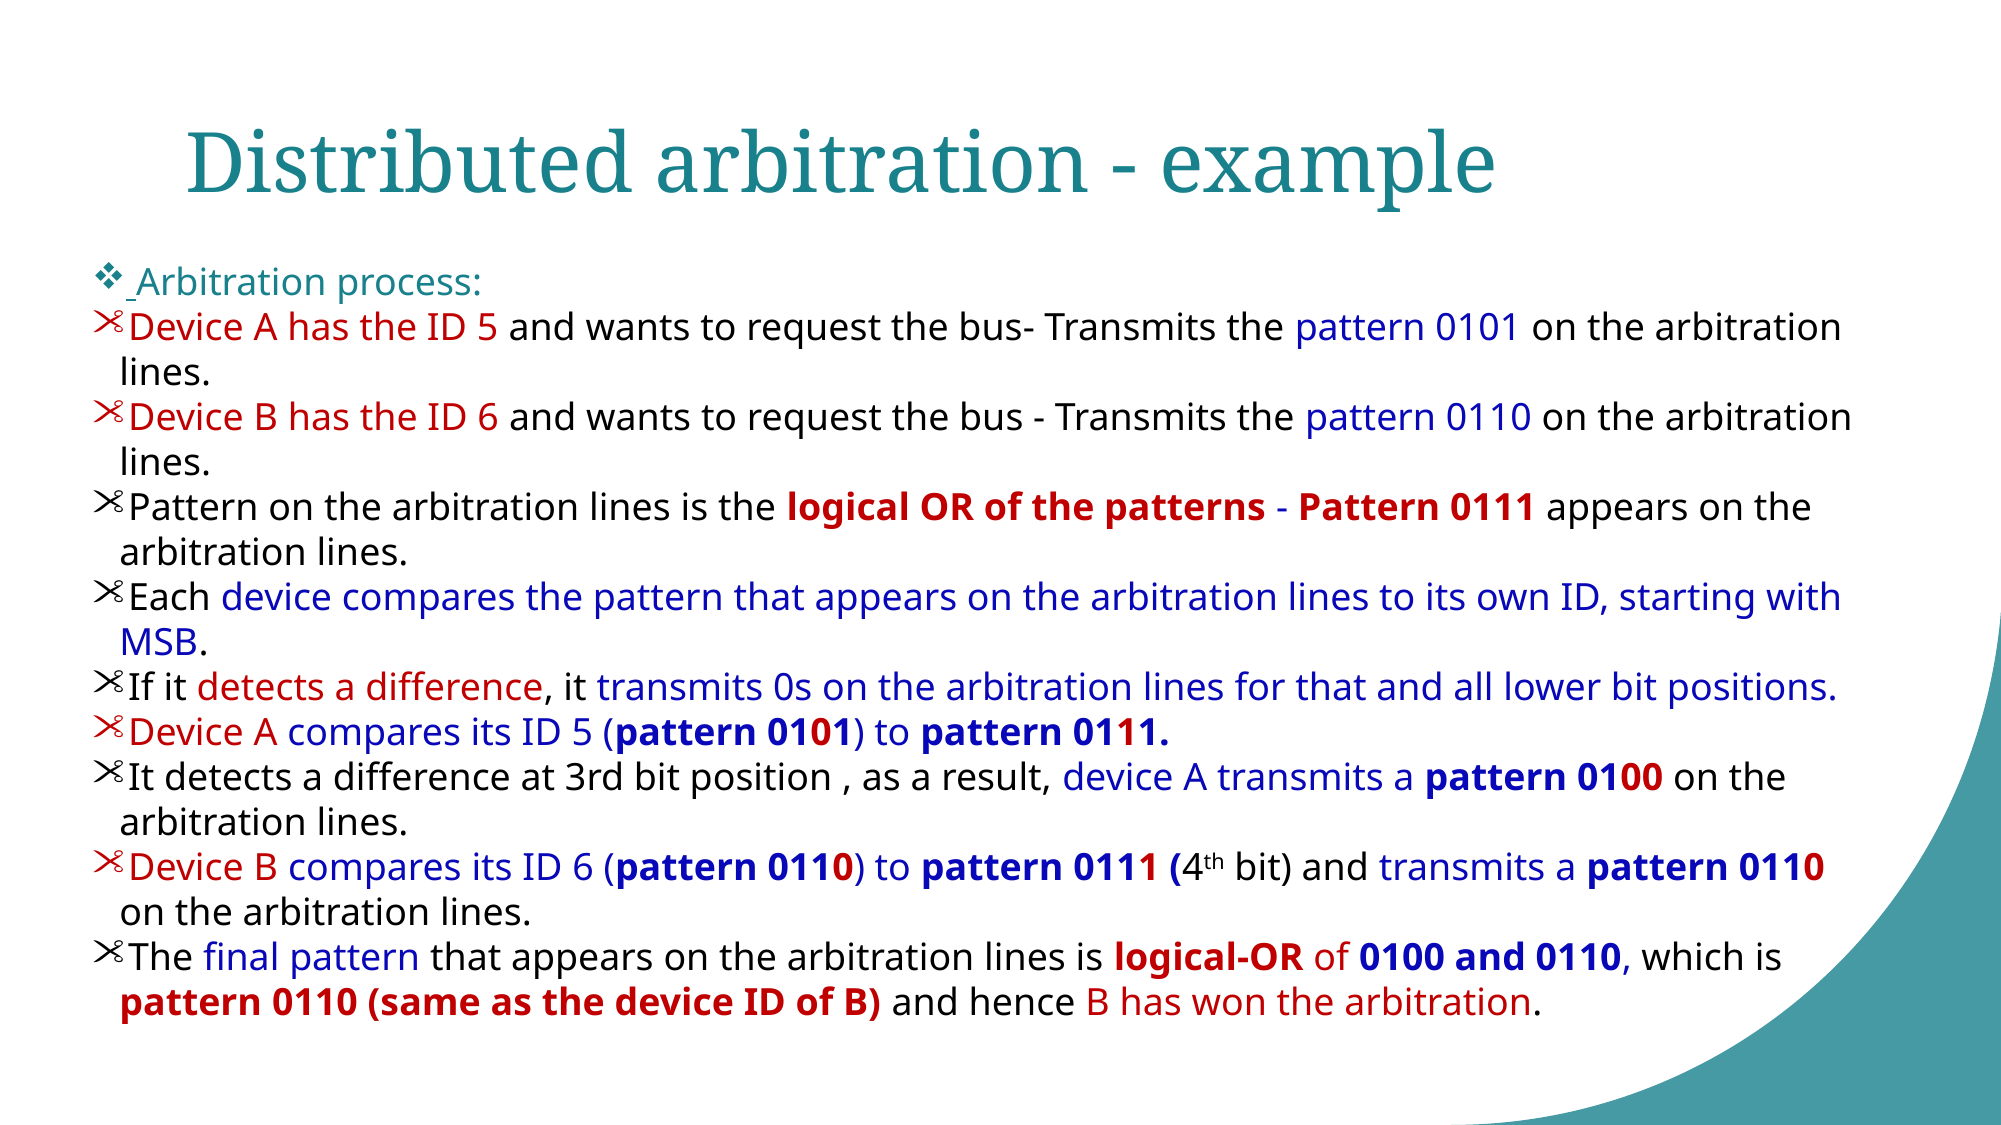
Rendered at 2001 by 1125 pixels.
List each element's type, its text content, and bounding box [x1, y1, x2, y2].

text_box Arbitration process: Device A has the ID 5 and wants to request the bus- Transmits the pattern 0101 on the arbitration lines. Device B has the ID 6 and wants to request the bus - Transmits the pattern 0110 on the arbitration lines. Pattern on the arbitration lines is the logical OR of the patterns - Pattern 0111 appears on the arbitration lines. Each device compares the pattern that appears on the arbitration lines to its own ID, starting with MSB. If it detects a difference, it transmits 0s on the arbitration lines for that and all lower bit positions. Device A compares its ID 5 (pattern 0101) to pattern 0111. It detects a difference at 3rd bit position , as a result, device A transmits a pattern 0100 on the arbitration lines. Device B compares its ID 6 (pattern 0110) to pattern 0111 (4th bit) and transmits a pattern 0110 on the arbitration lines. The final pattern that appears on the arbitration lines is logical-OR of 0100 and 0110, which is pattern 0110 (same as the device ID of B) and hence B has won the arbitration. [77, 250, 1889, 1031]
title Distributed arbitration - example [148, 96, 1775, 223]
